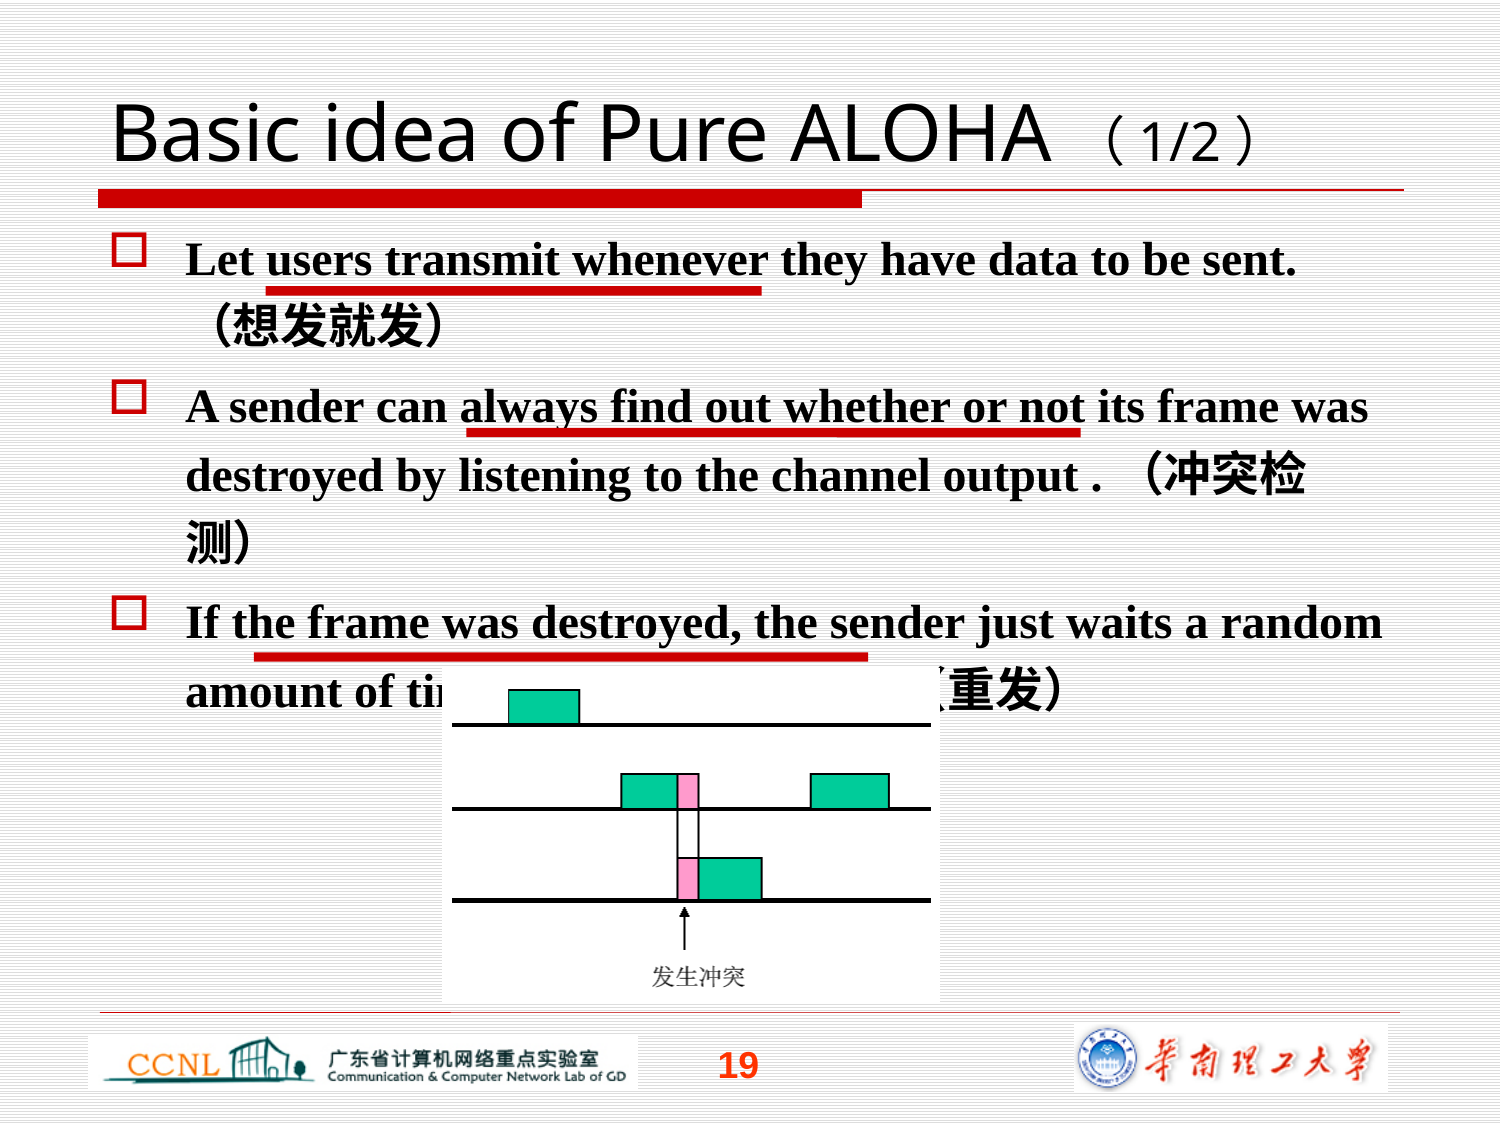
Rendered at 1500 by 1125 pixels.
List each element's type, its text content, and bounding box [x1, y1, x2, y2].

picture [442, 668, 940, 1003]
picture [88, 1034, 638, 1090]
title Basic idea of Pure ALOHA（1/2） [93, 49, 1407, 185]
picture [1074, 1024, 1388, 1092]
list Let users transmit whenever they have data to be sent. （想发就发） A sender can always find out whether or not its frame was destroyed by listening to the channel output .（冲突检测） If the frame was destroyed, the sender just waits a random amount of time and sends it again.（重发） [92, 207, 1406, 988]
